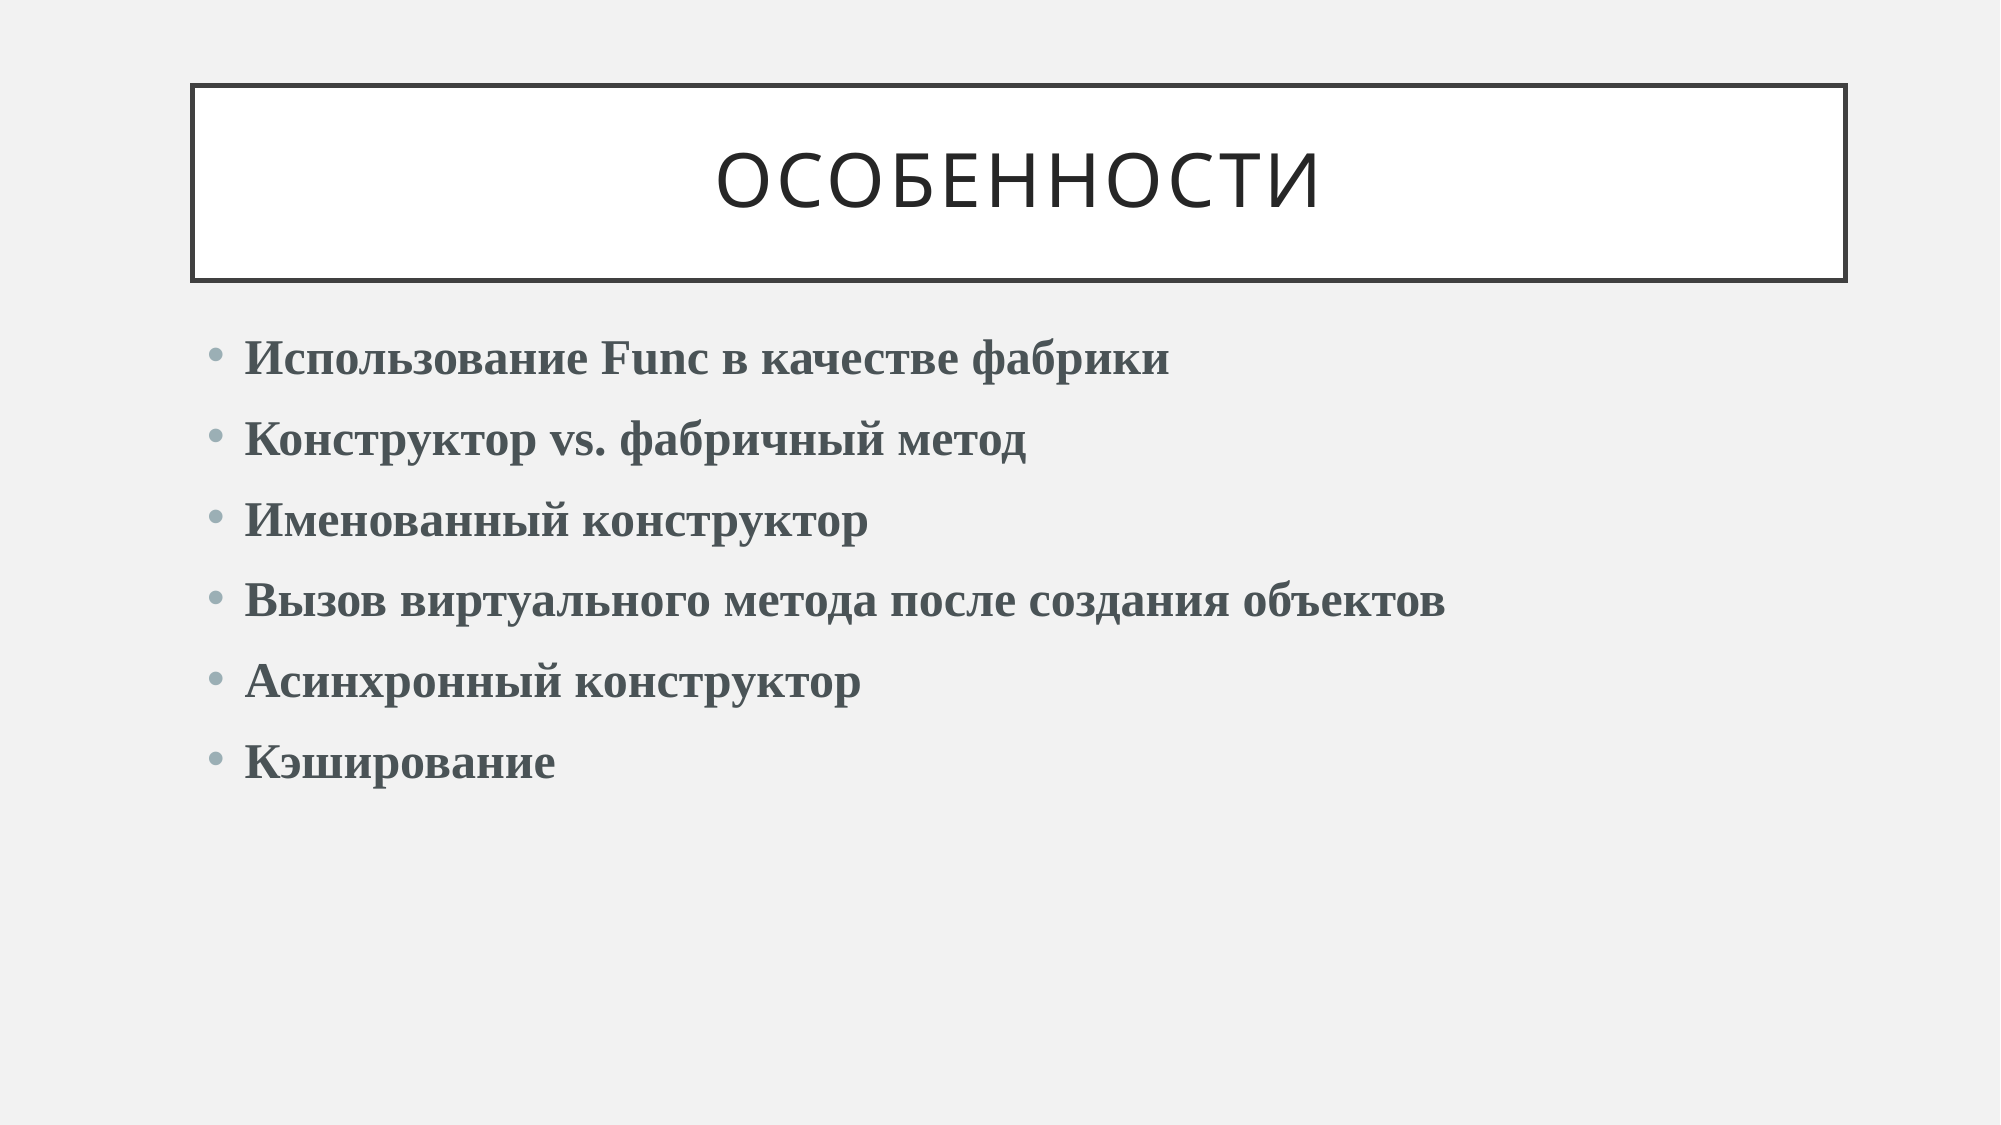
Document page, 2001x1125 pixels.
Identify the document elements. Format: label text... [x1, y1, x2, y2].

list Использование Func в качестве фабрики Конструктор vs. фабричный метод Именованный конструктор Вызов виртуального метода после создания объектов Асинхронный конструктор Кэширование [192, 316, 1846, 1081]
title Особенности [190, 83, 1848, 283]
